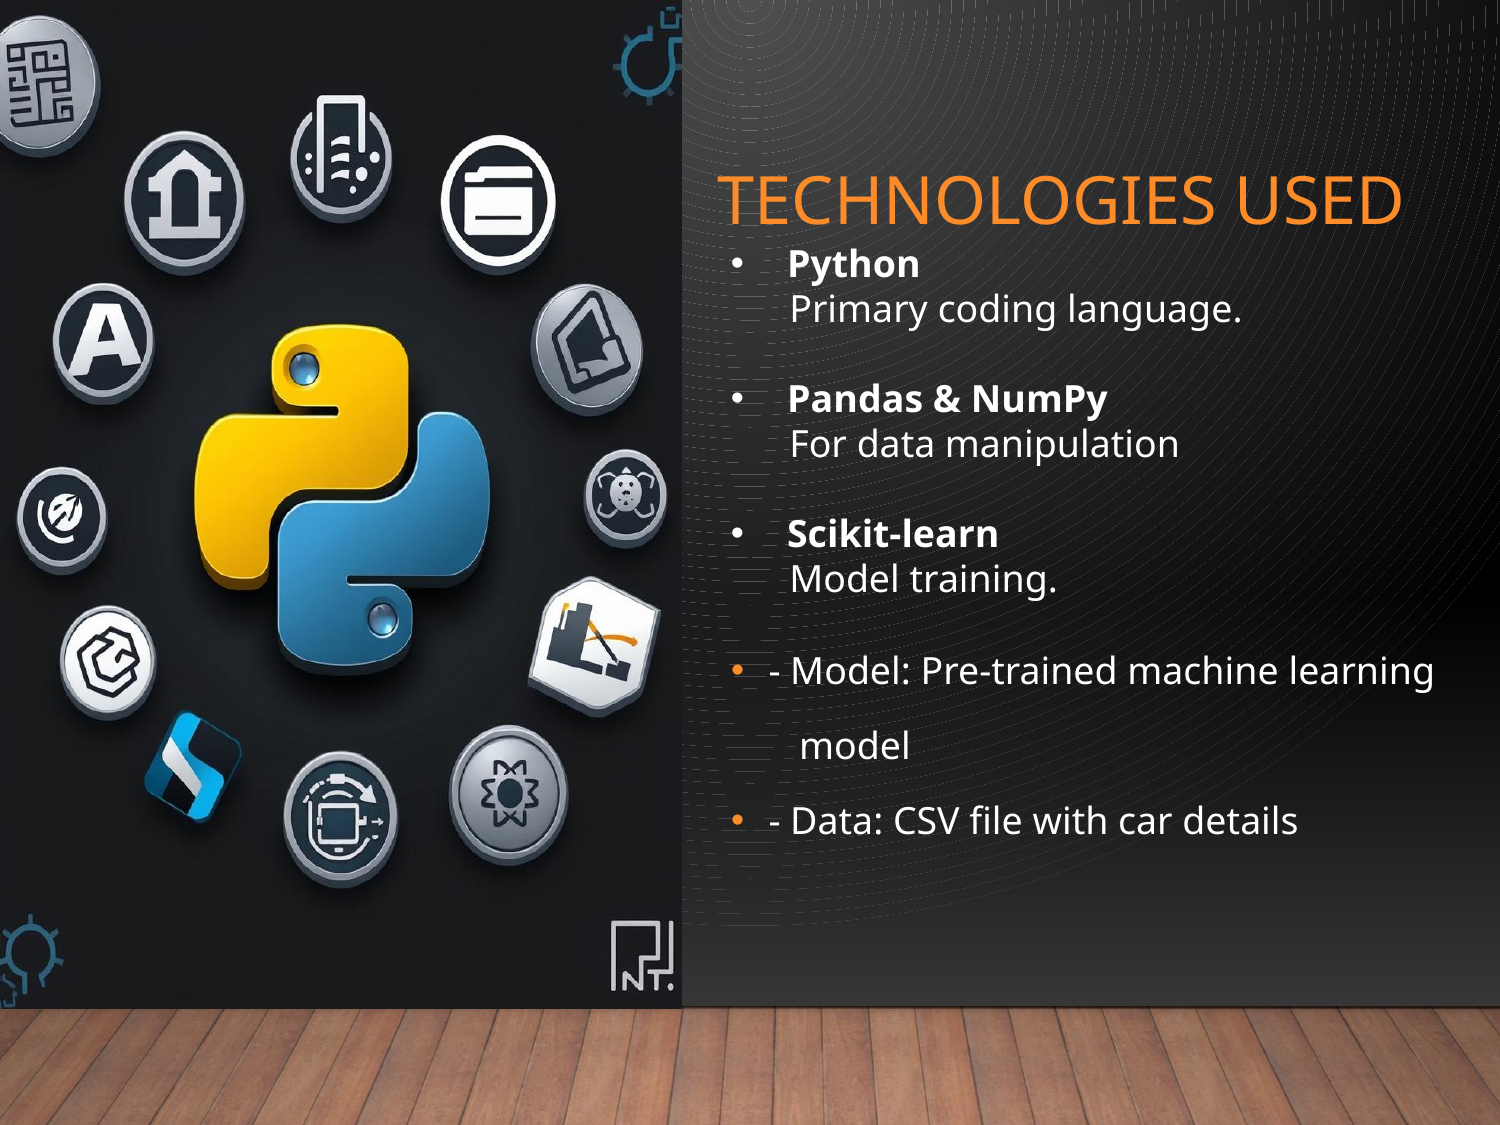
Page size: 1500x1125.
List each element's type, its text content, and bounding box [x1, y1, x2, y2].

title Technologies Used [683, 116, 1500, 289]
text_box Python Primary coding language. Pandas & NumPy For data manipulation Scikit-learn Model training. [715, 232, 1500, 608]
picture [0, 0, 1500, 1125]
list - Model: Pre-trained machine learning model - Data: CSV file with car details [715, 630, 1484, 1089]
